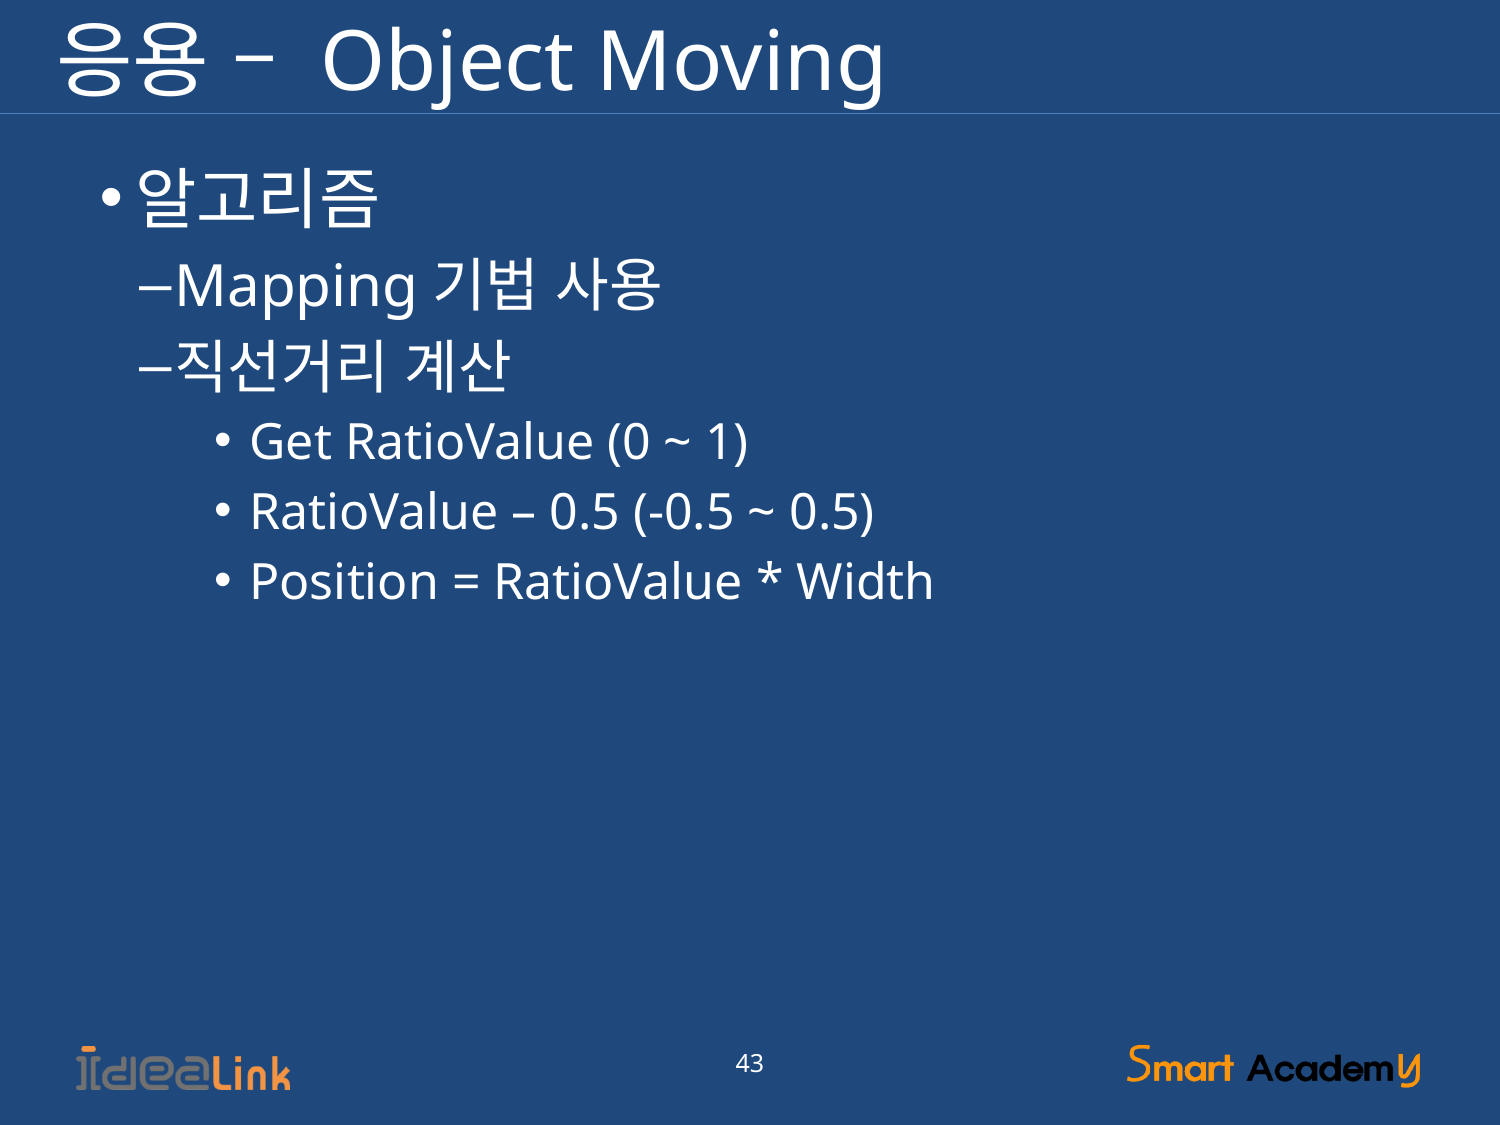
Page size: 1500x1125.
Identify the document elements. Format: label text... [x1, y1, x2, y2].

picture [1074, 1015, 1474, 1125]
title 응용 – Object Moving [41, 0, 1176, 114]
slide_number 43 [603, 1034, 897, 1095]
text_box 알고리즘 Mapping기법 사용 직선거리 계산 Get RatioValue (0 ~ 1) RatioValue – 0.5 (-0.5 ~ 0.5) Position = RatioValue * Width [84, 148, 1408, 634]
picture [76, 1046, 290, 1090]
